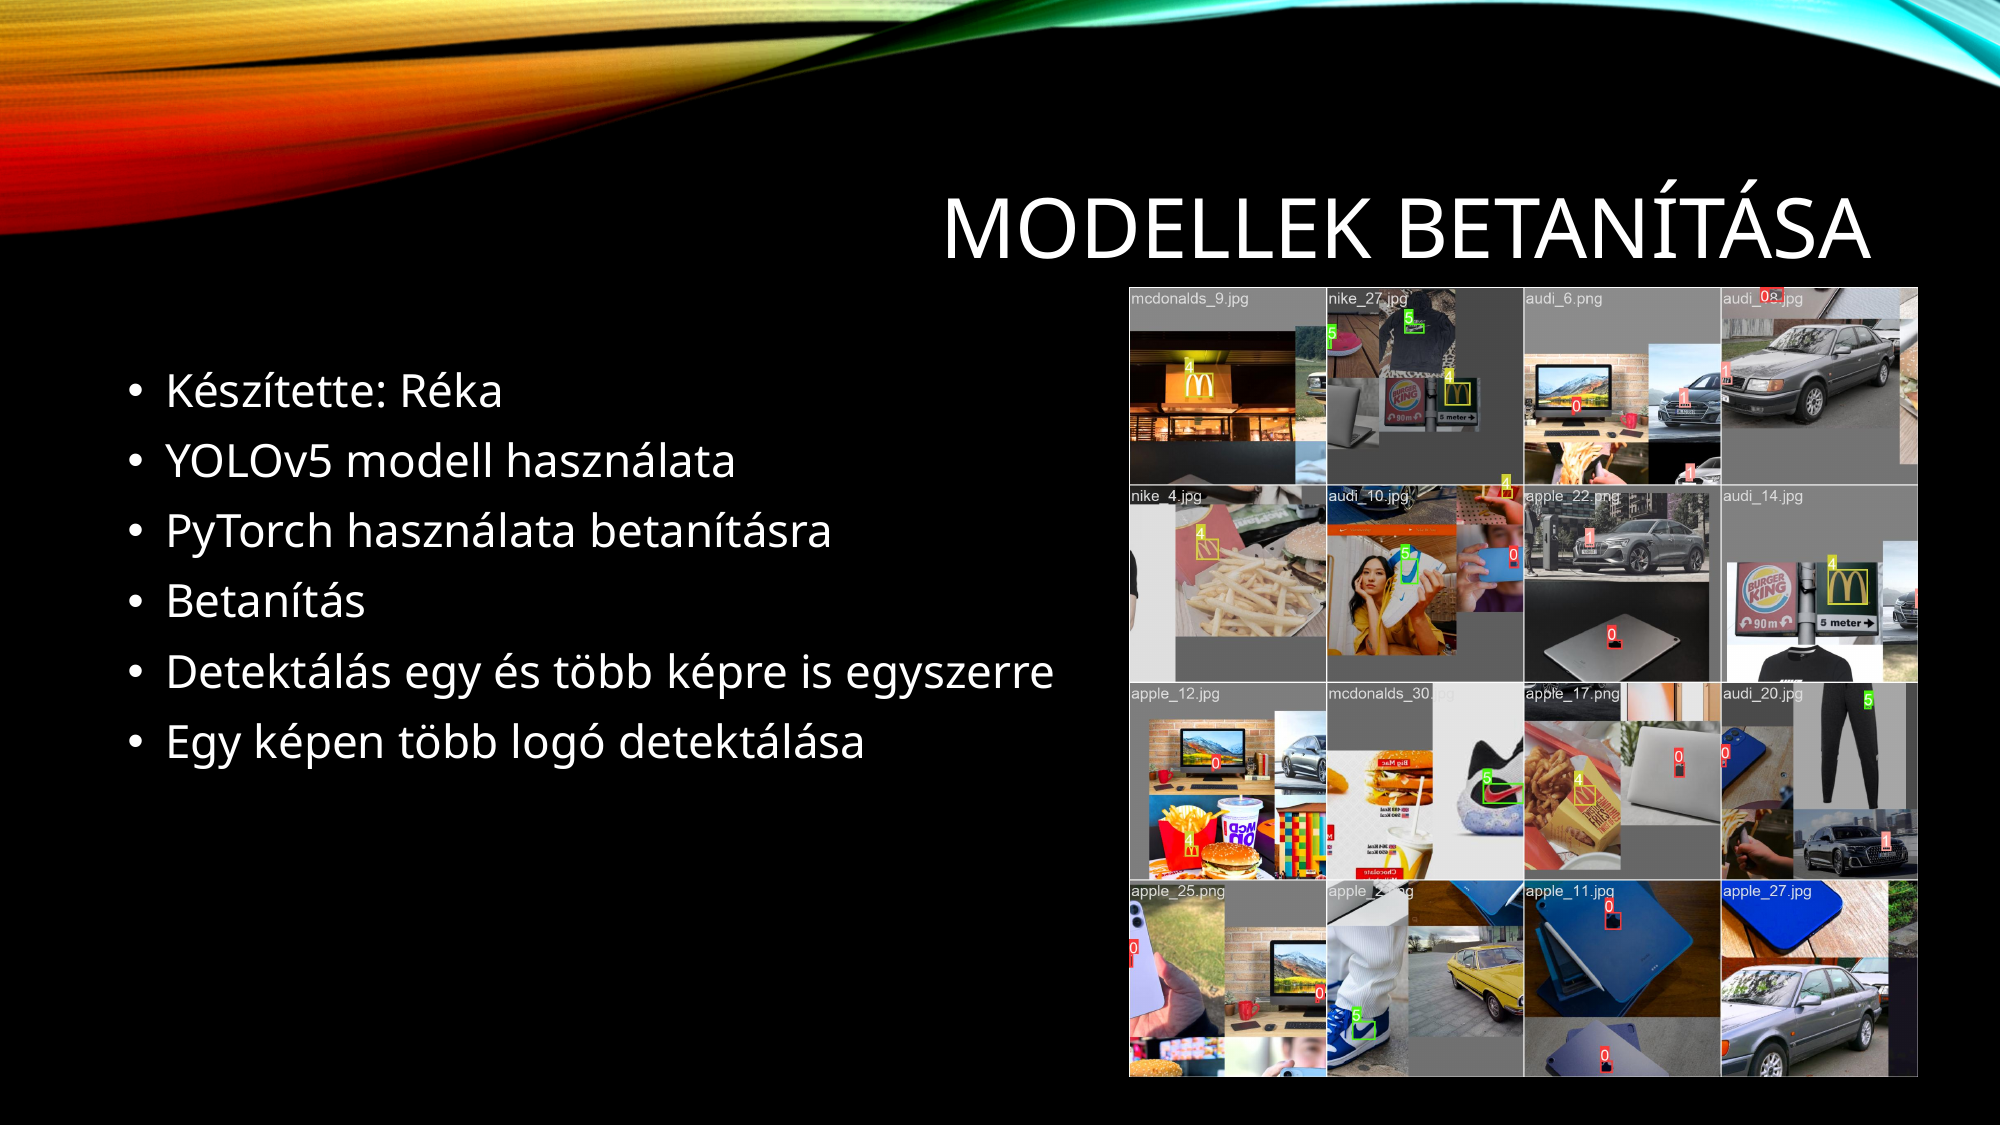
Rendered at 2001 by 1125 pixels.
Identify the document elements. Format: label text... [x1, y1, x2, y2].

list Készítette: Réka YOLOv5 modell használata PyTorch használata betanításra Betanítás Detektálás egy és több képre is egyszerre Egy képen több logó detektálása [112, 360, 1129, 1021]
title Modellek betanítása [474, 125, 1888, 338]
picture [0, 0, 2000, 237]
picture [1129, 287, 1919, 1077]
